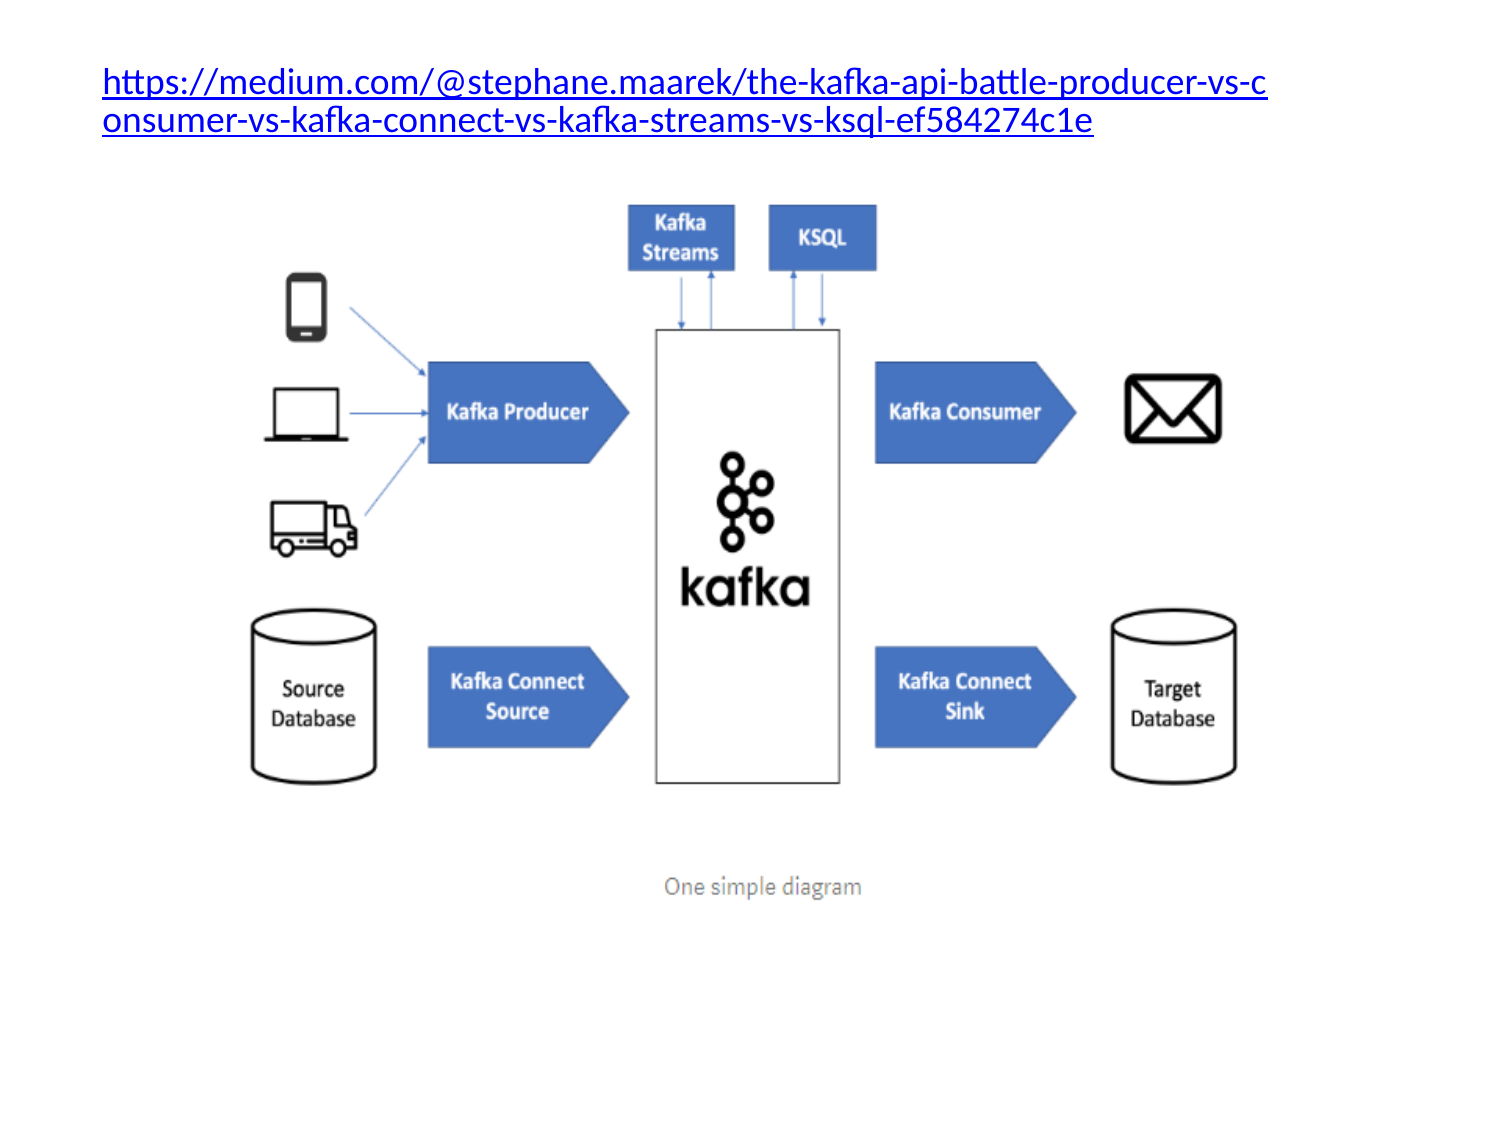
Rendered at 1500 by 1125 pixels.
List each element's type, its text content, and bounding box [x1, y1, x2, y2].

picture [90, 137, 1410, 924]
text_box https://medium.com/@stephane.maarek/the-kafka-api-battle-producer-vs-consumer-vs-kafka-connect-vs-kafka-streams-vs-ksql-ef584274c1e [87, 49, 1300, 110]
